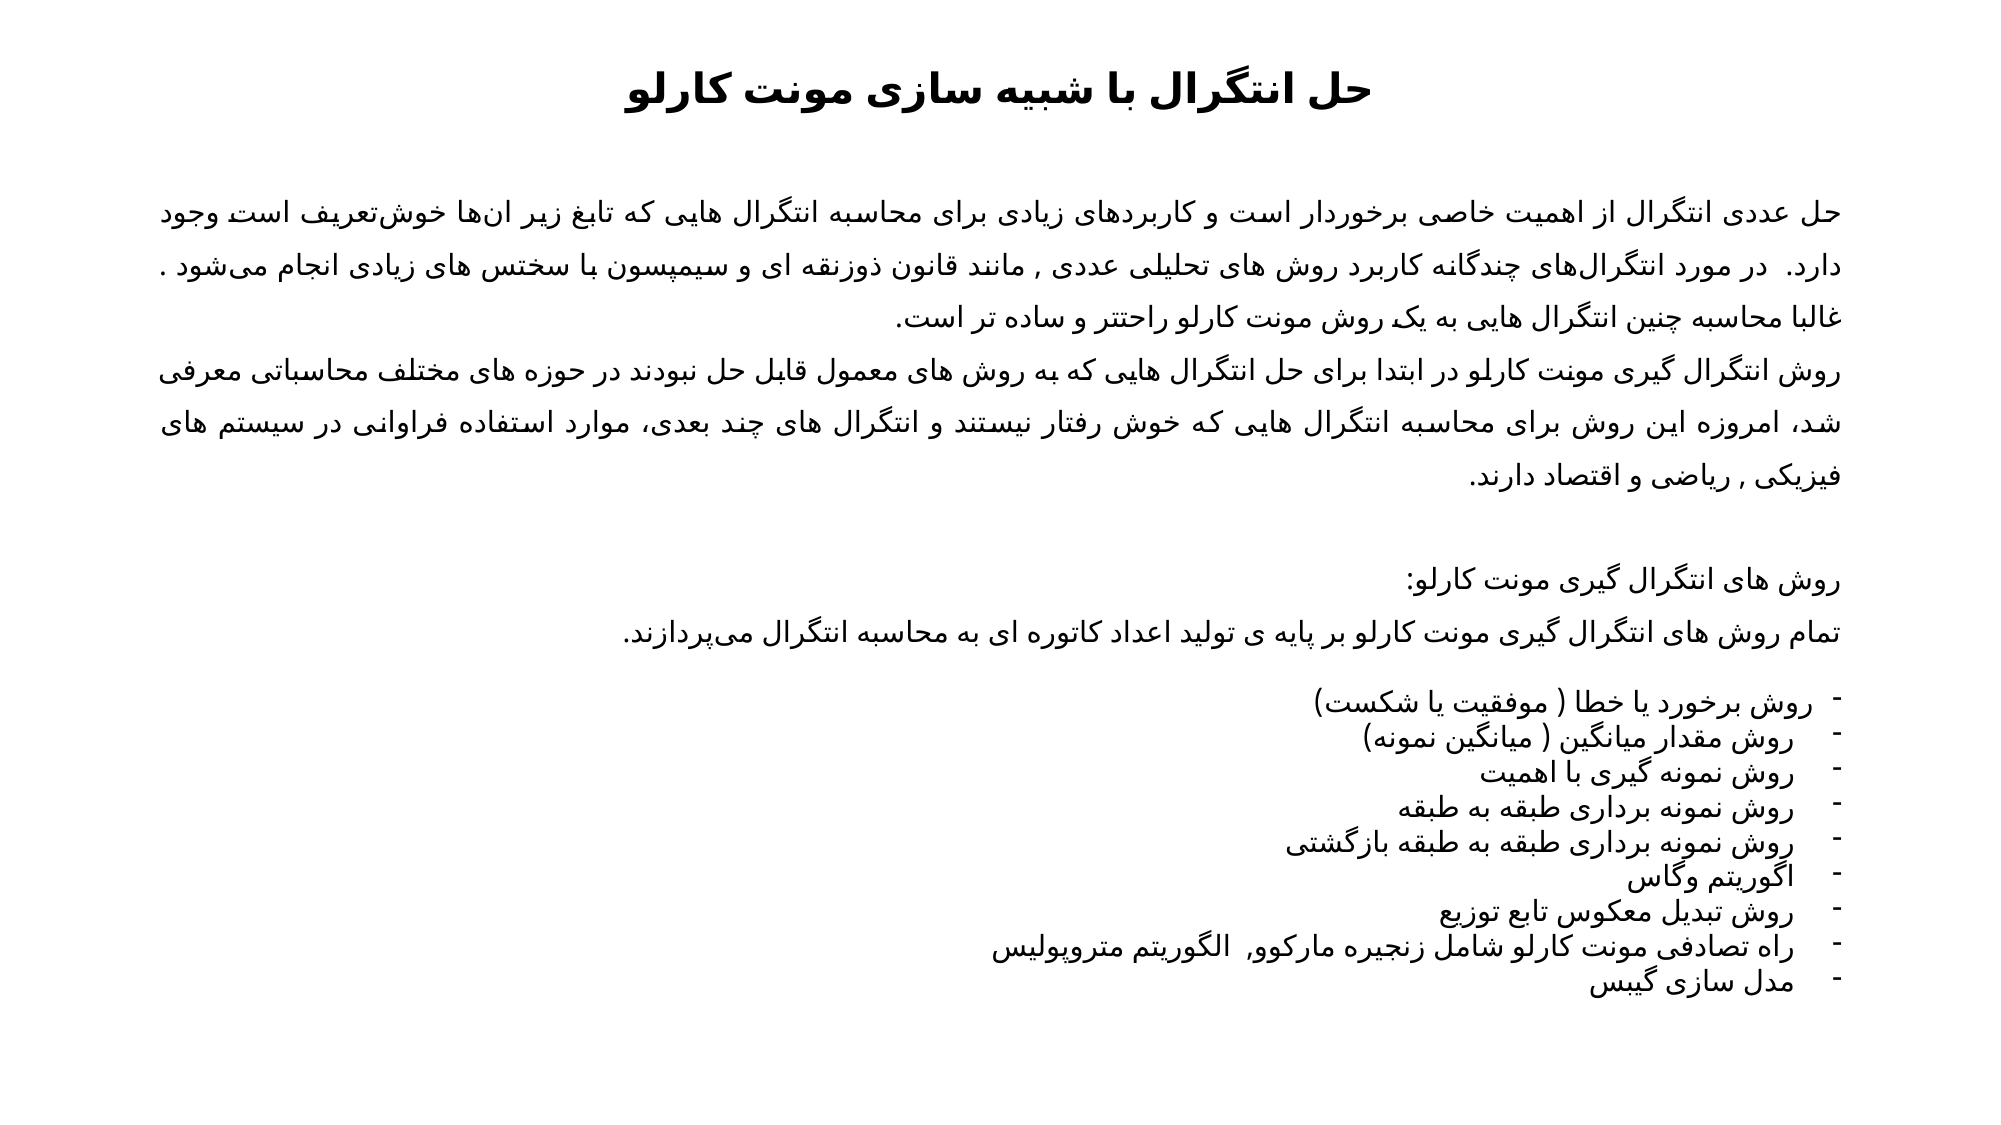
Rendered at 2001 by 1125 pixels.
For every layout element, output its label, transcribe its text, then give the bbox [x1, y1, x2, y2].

text_box حل عددی انتگرال از اهمیت خاصی برخوردار است و کاربردهای زیادی برای محاسبه انتگرال هایی که تابغ زیر ان‌ها خوش‌تعریف است وجود دارد. در مورد انتگرال‌های چندگانه کاربرد روش های تحلیلی عددی , مانند قانون ذوزنقه ای و سیمپسون با سختس های زیادی انجام می‌شود . غالبا محاسبه چنین انتگرال هایی به یک روش مونت کارلو راحتتر و ساده تر است. روش انتگرال گیری مونت کارلو در ابتدا برای حل انتگرال هایی که به روش های معمول قابل حل نبودند در حوزه های مختلف محاسباتی معرفی شد، امروزه این روش برای محاسبه انتگرال هایی که خوش رفتار نیستند و انتگرال های چند بعدی، موارد استفاده فراوانی در سیستم های فیزیکی , ریاضی و اقتصاد دارند. روش های انتگرال گیری مونت کارلو: تمام روش های انتگرال گیری مونت کارلو بر پایه ی تولید اعداد کاتوره ای به محاسبه انتگرال می‌پردازند. روش برخورد یا خطا ( موفقیت یا شکست) روش مقدار میانگین ( میانگین نمونه) روش نمونه گیری با اهمیت روش نمونه برداری طبقه به طبقه روش نمونه برداری طبقه به طبقه بازگشتی اگوریتم وگاس روش تبدیل معکوس تابع توزیع راه تصادفی مونت کارلو شامل زنجیره مارکوو, الگوریتم متروپولیس مدل سازی گیبس [143, 168, 1857, 1125]
text_box حل انتگرال با شبیه سازی مونت کارلو [611, 54, 1389, 119]
